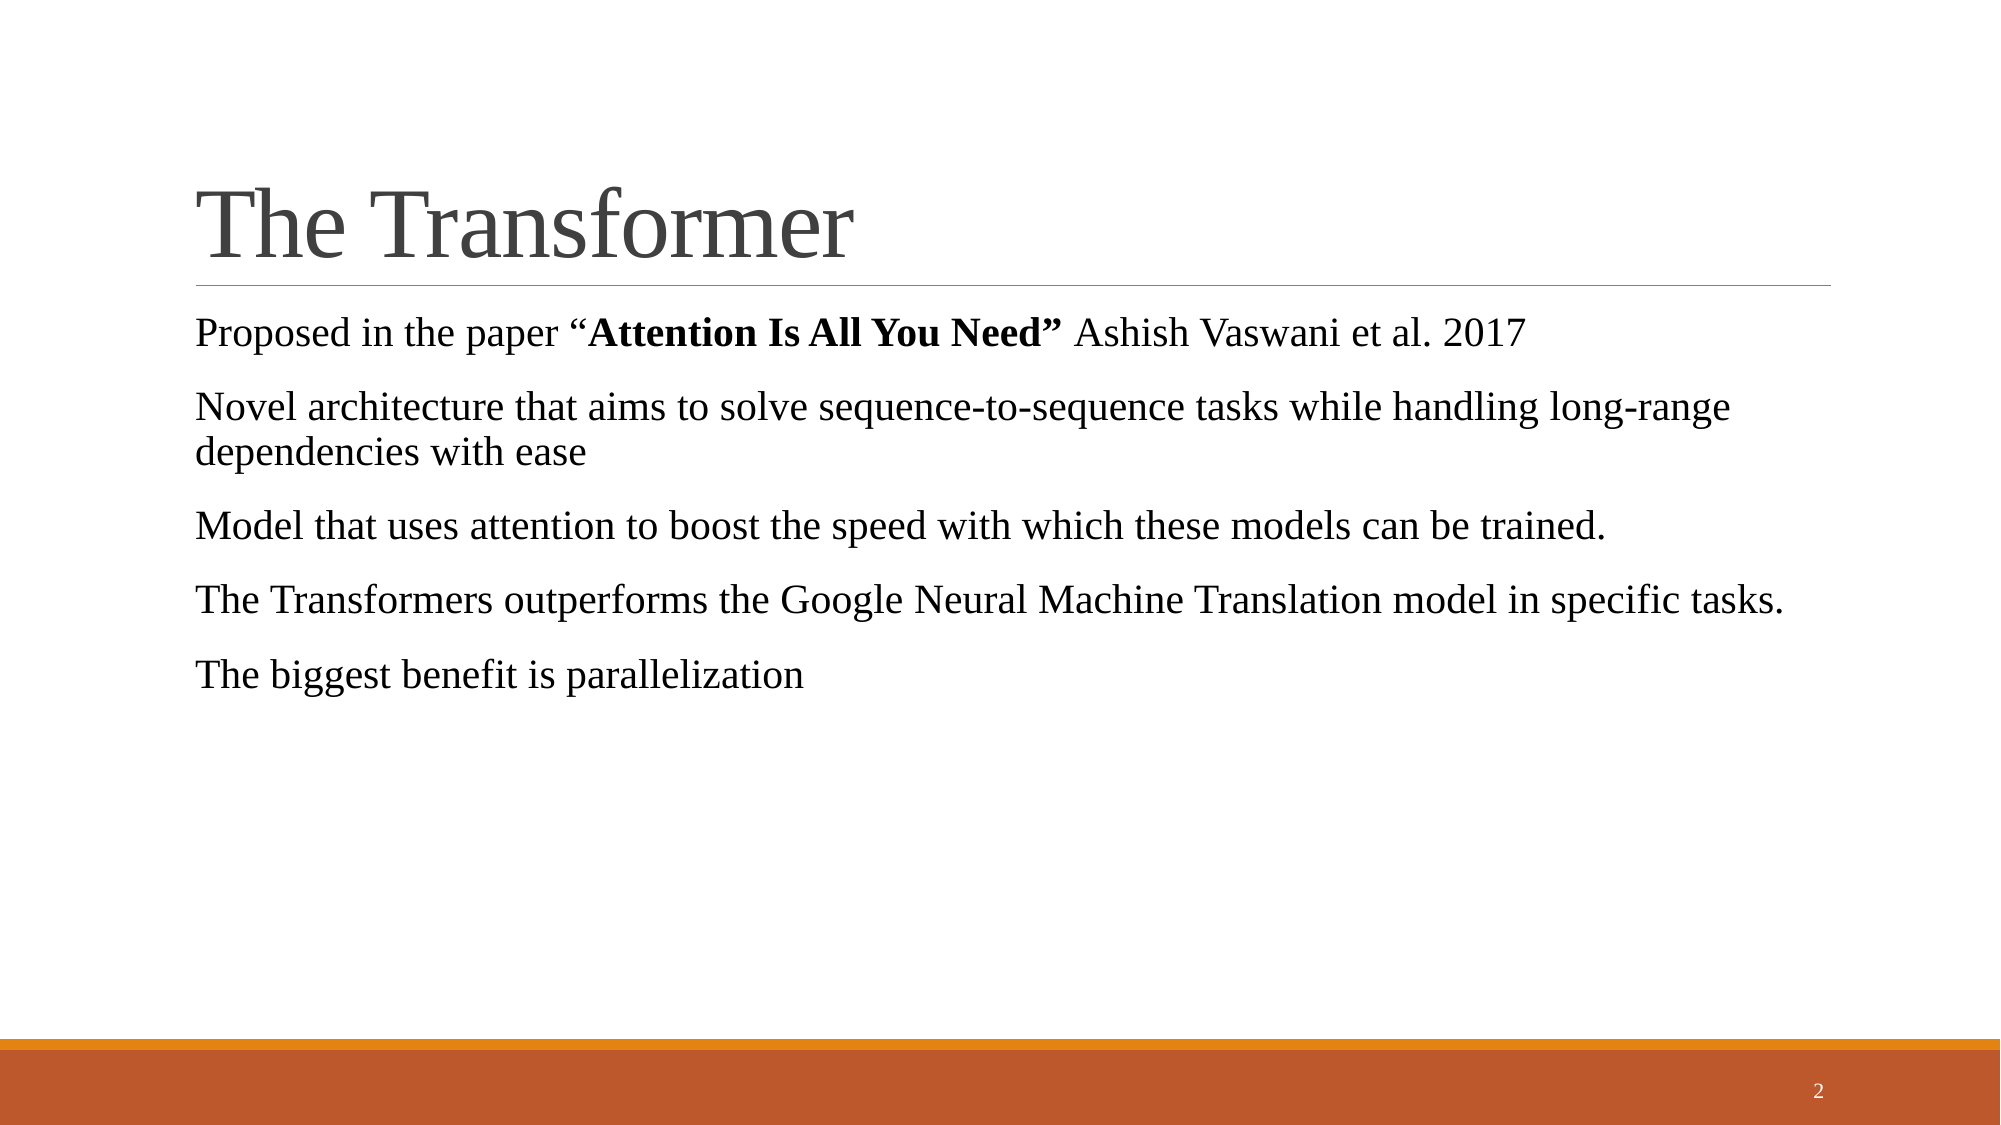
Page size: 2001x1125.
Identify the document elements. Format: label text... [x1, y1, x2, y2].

slide_number 2 [1624, 1059, 1840, 1120]
title The Transformer [180, 47, 1830, 285]
list Proposed in the paper “Attention Is All You Need” Ashish Vaswani et al. 2017 Novel architecture that aims to solve sequence-to-sequence tasks while handling long-range dependencies with ease Model that uses attention to boost the speed with which these models can be trained. The Transformers outperforms the Google Neural Machine Translation model in specific tasks. The biggest benefit is parallelization [180, 302, 1830, 963]
